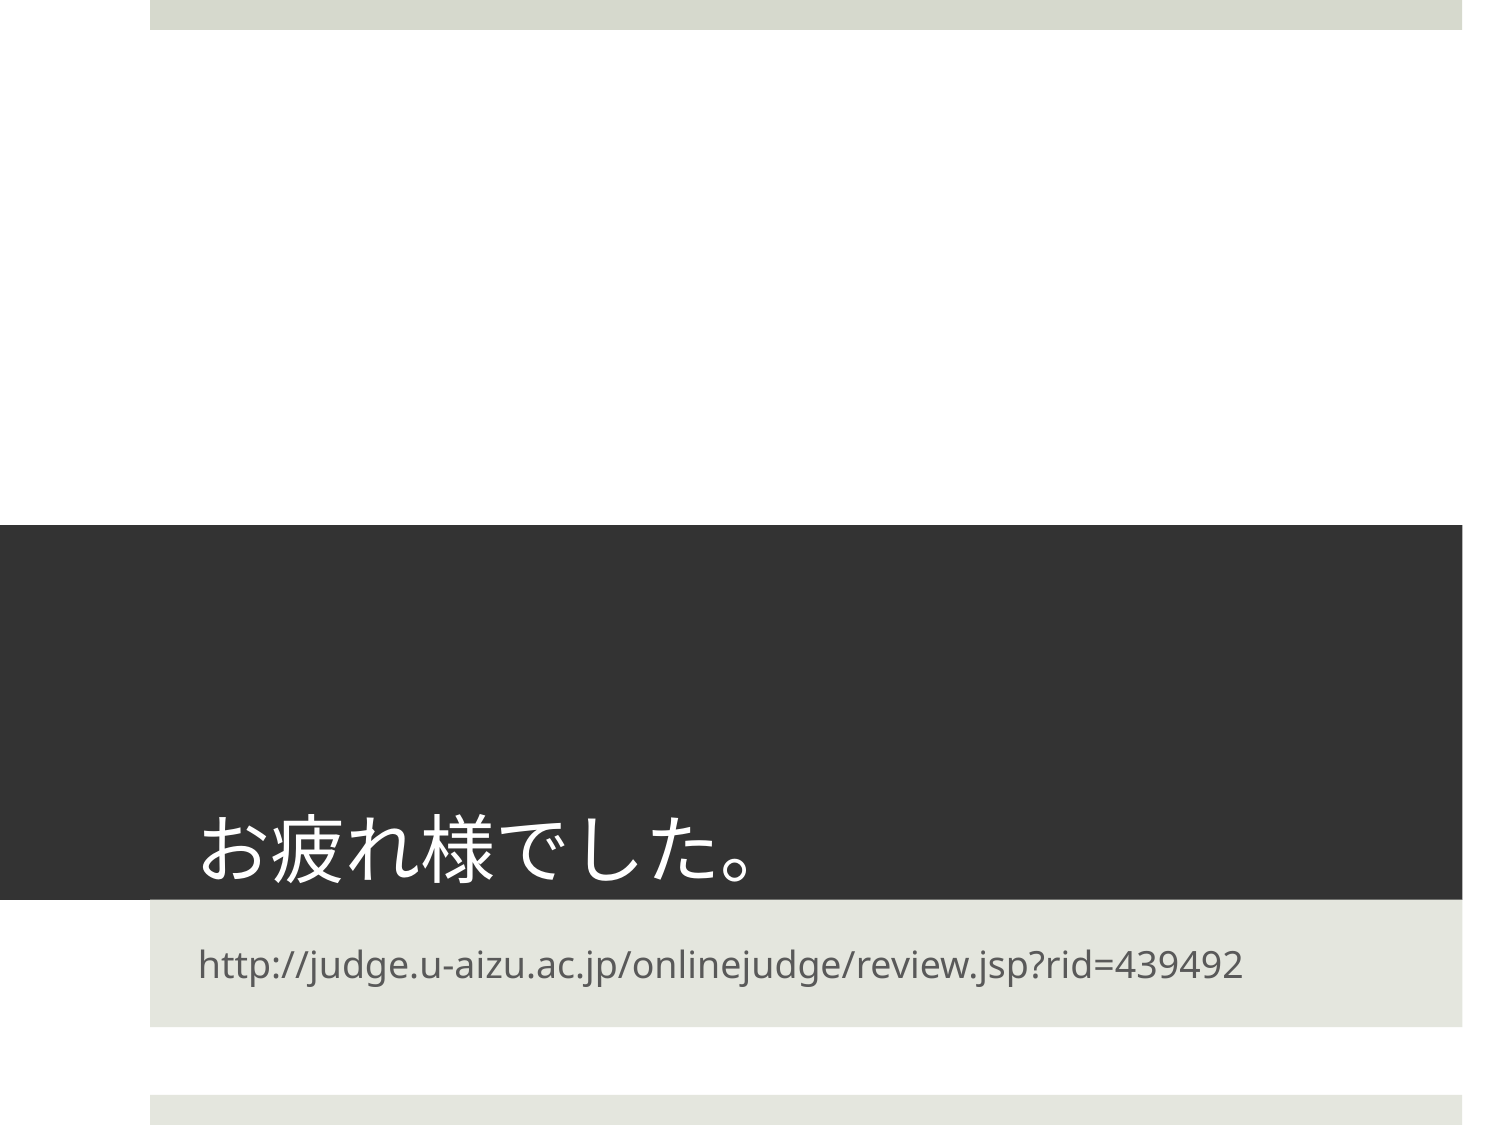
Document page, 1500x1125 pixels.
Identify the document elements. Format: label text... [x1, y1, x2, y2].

title お疲れ様でした。 [0, 525, 1463, 900]
list http://judge.u-aizu.ac.jp/onlinejudge/review.jsp?rid=439492 [150, 899, 1463, 1028]
